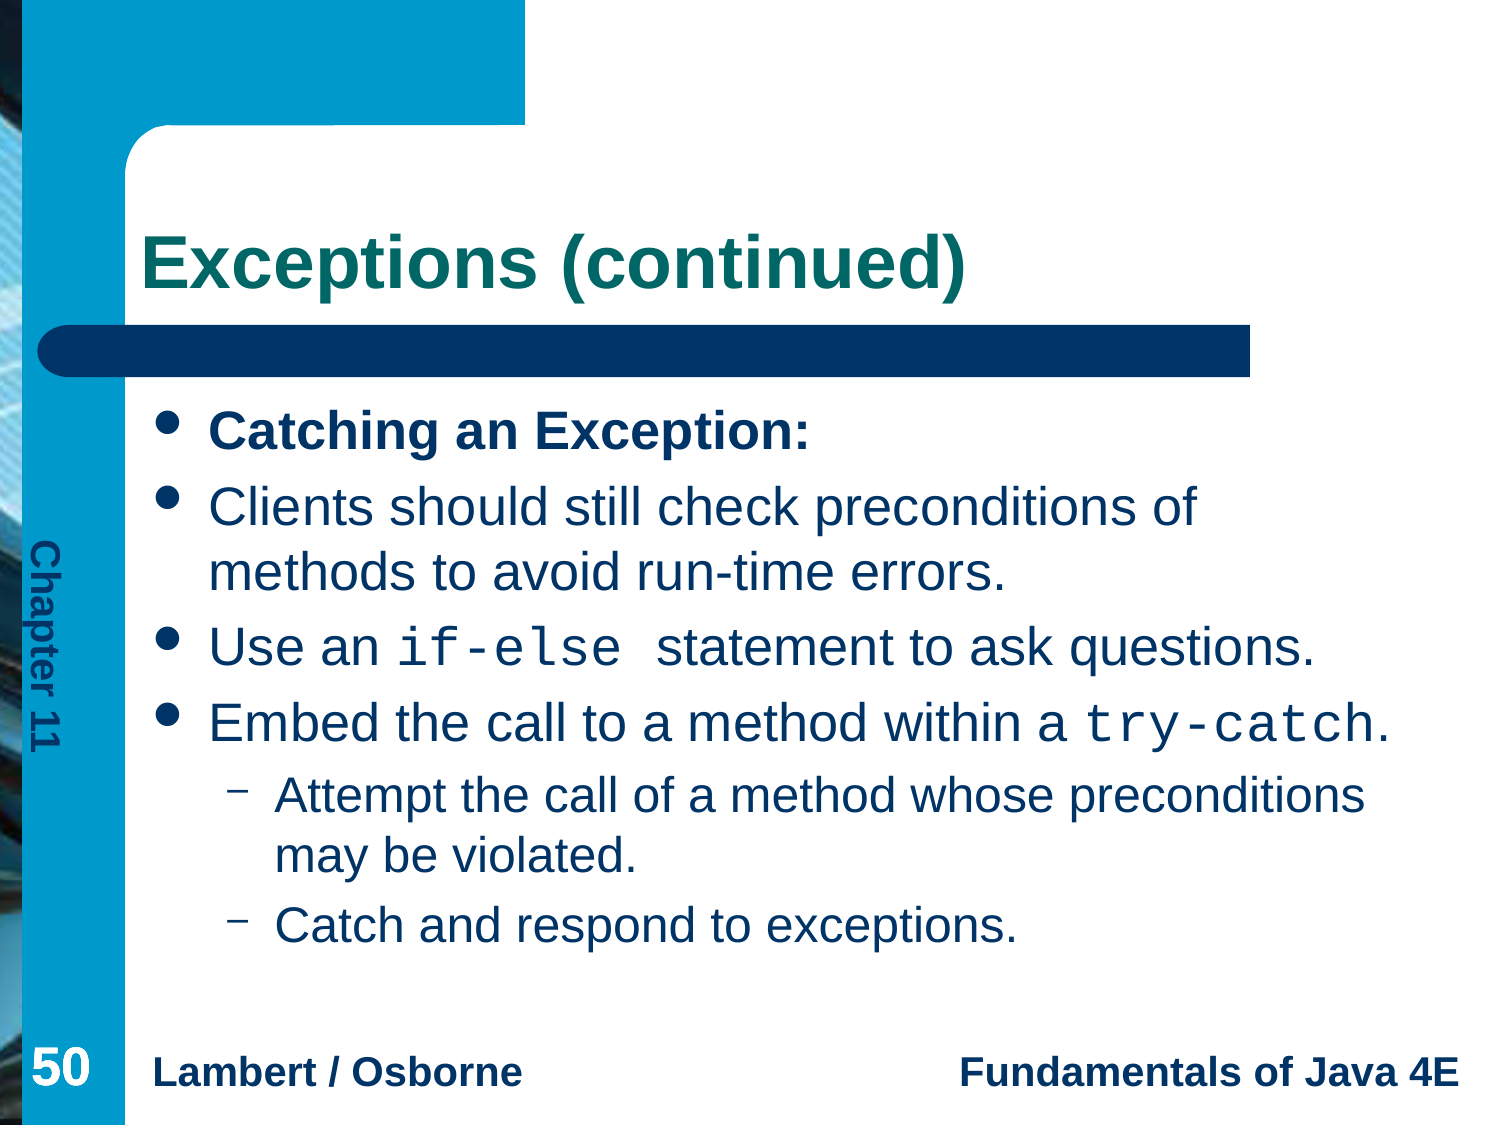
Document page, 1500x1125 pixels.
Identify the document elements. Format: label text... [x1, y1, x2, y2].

text_box 50 [13, 1023, 111, 1105]
list Catching an Exception: Clients should still check preconditions of methods to avoid run-time errors. Use an if-else statement to ask questions. Embed the call to a method within a try-catch. Attempt the call of a method whose preconditions may be violated. Catch and respond to exceptions. [137, 387, 1438, 999]
title Exceptions (continued) [124, 124, 1426, 313]
picture [0, 0, 22, 1125]
